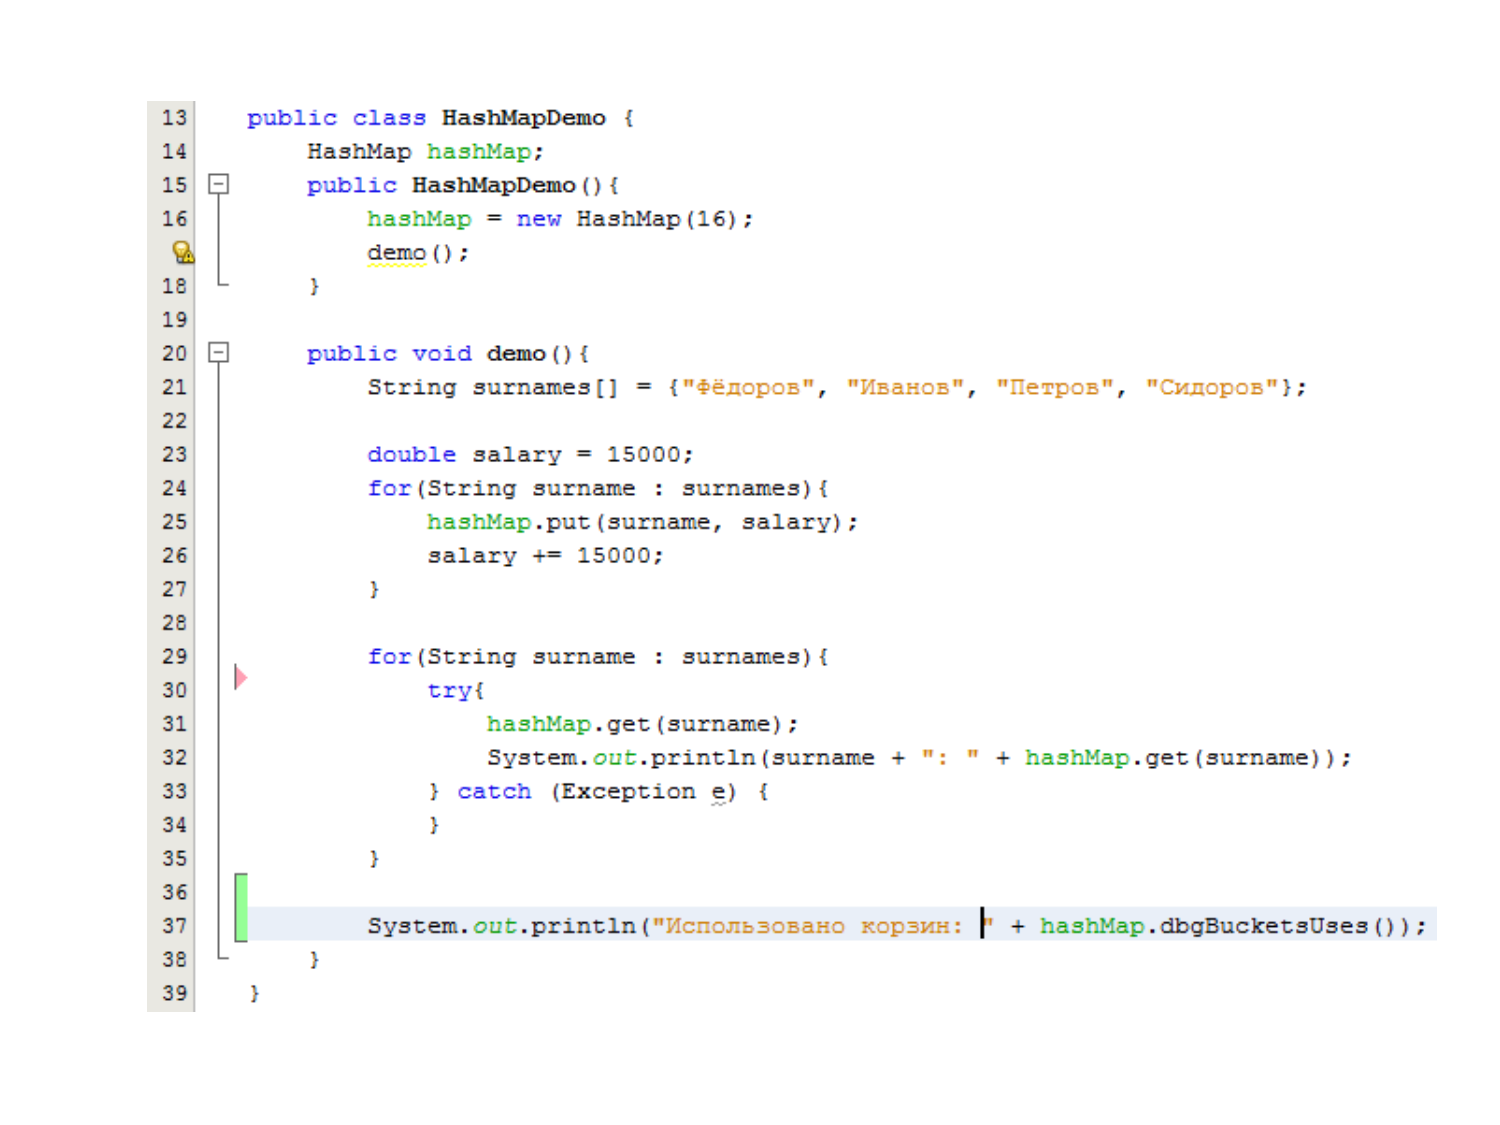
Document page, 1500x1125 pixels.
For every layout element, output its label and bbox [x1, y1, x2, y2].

picture [147, 101, 1437, 1012]
